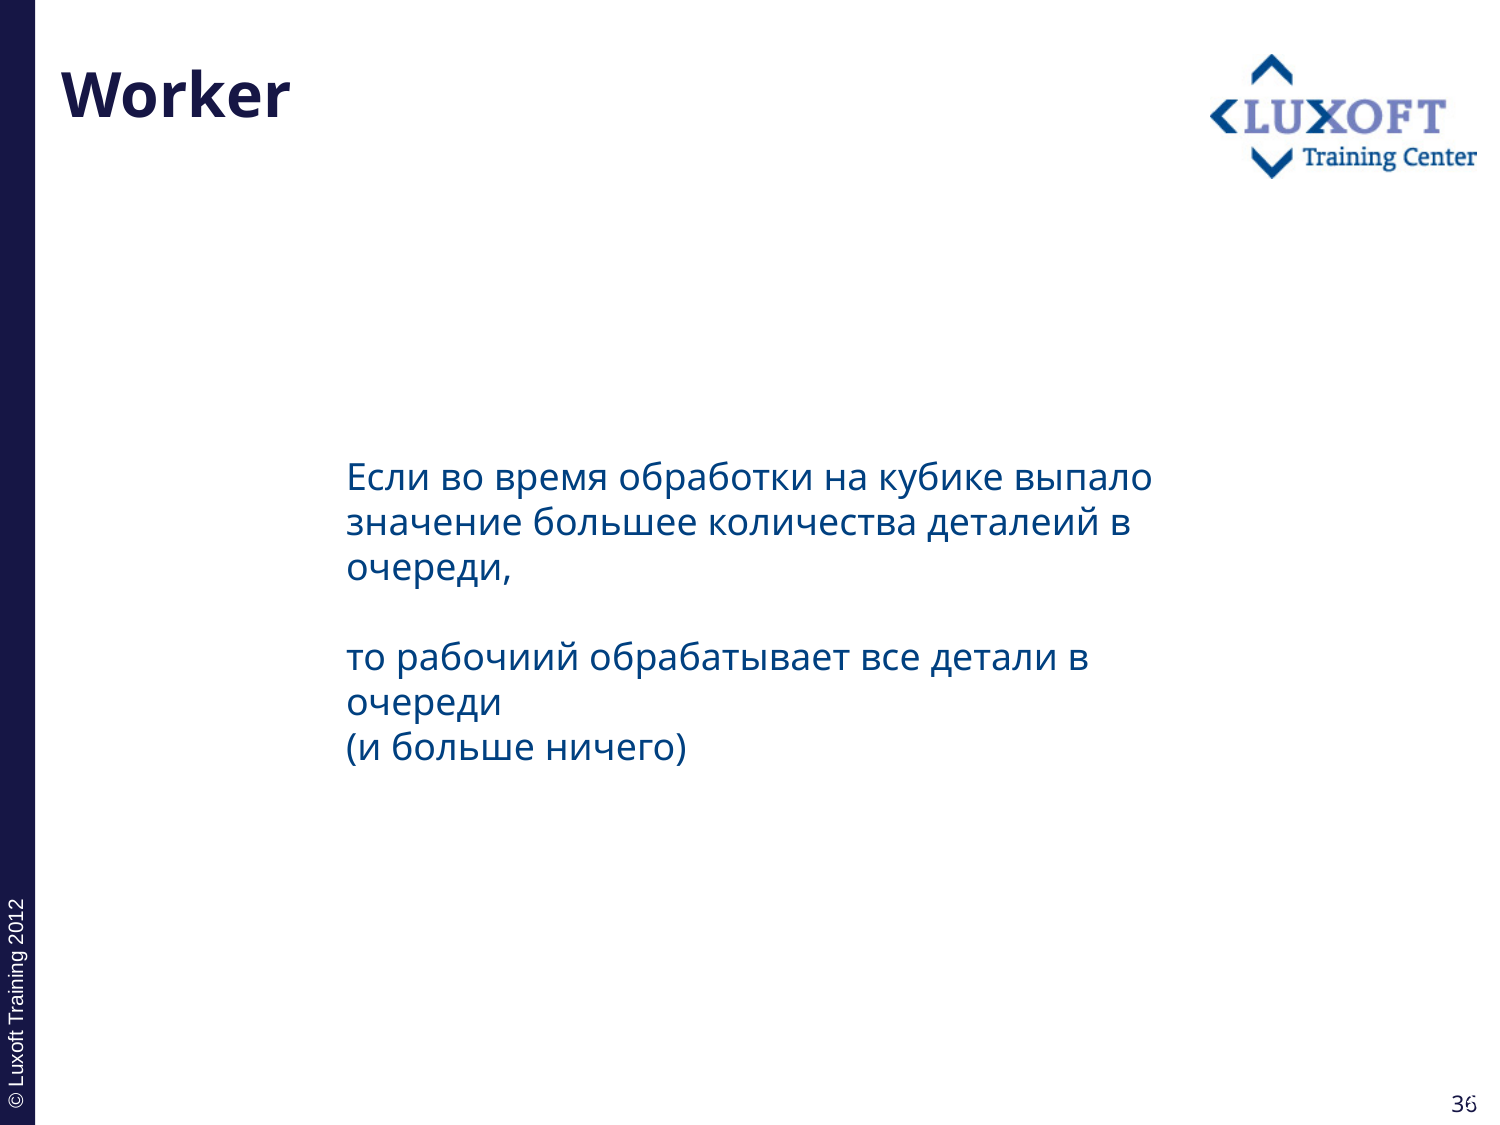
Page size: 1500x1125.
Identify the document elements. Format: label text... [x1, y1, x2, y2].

text_box Если во время обработки на кубике выпало значение большее количества деталеий в очереди, то рабочиий обрабатывает все детали в очереди (и больше ничего) [330, 429, 1267, 784]
title Worker [46, 20, 1397, 165]
picture [1210, 54, 1477, 179]
